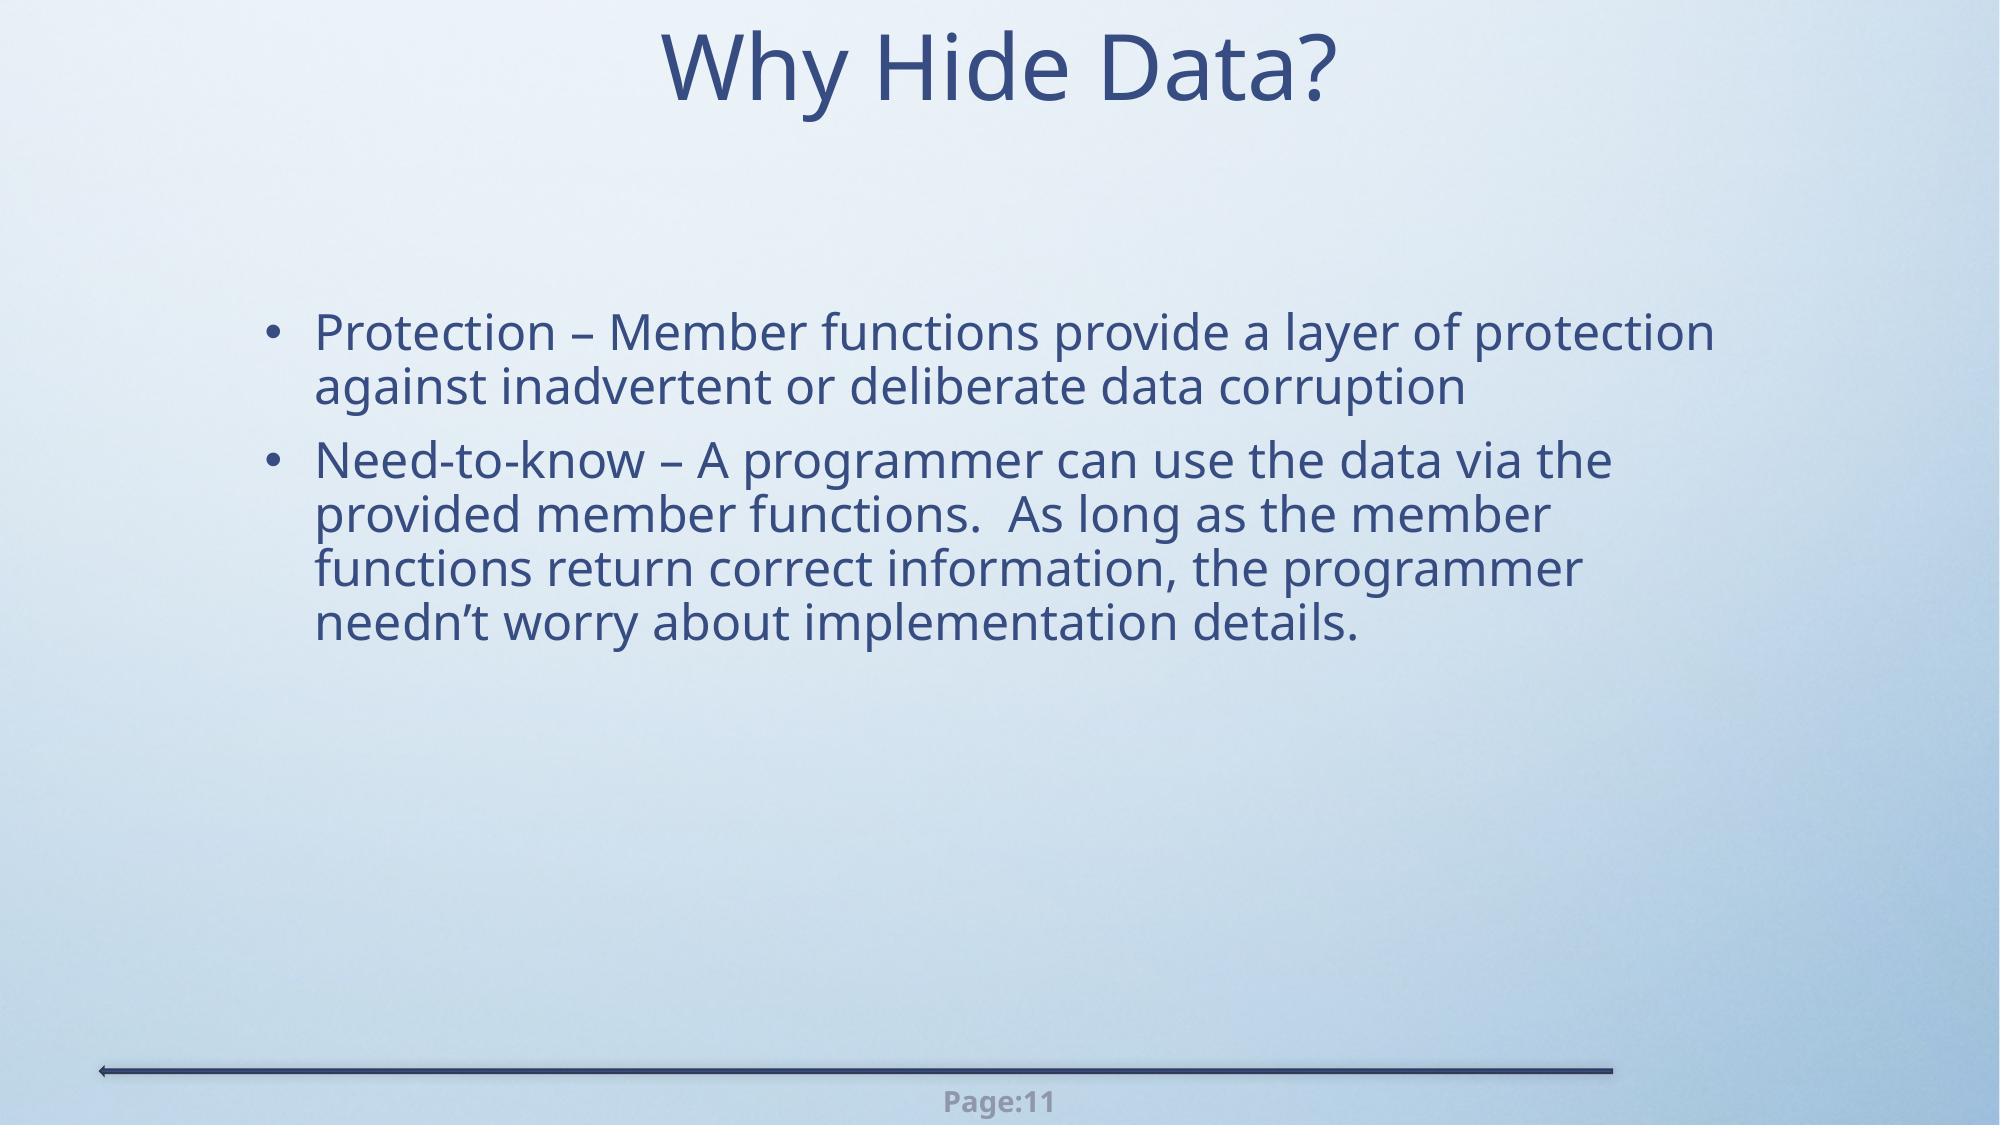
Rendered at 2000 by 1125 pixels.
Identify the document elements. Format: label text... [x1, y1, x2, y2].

title Why Hide Data? [0, 0, 2000, 130]
list Protection – Member functions provide a layer of protection against inadvertent or deliberate data corruption Need-to-know – A programmer can use the data via the provided member functions. As long as the member functions return correct information, the programmer needn’t worry about implementation details. [249, 299, 1750, 838]
picture [0, 130, 2000, 1125]
